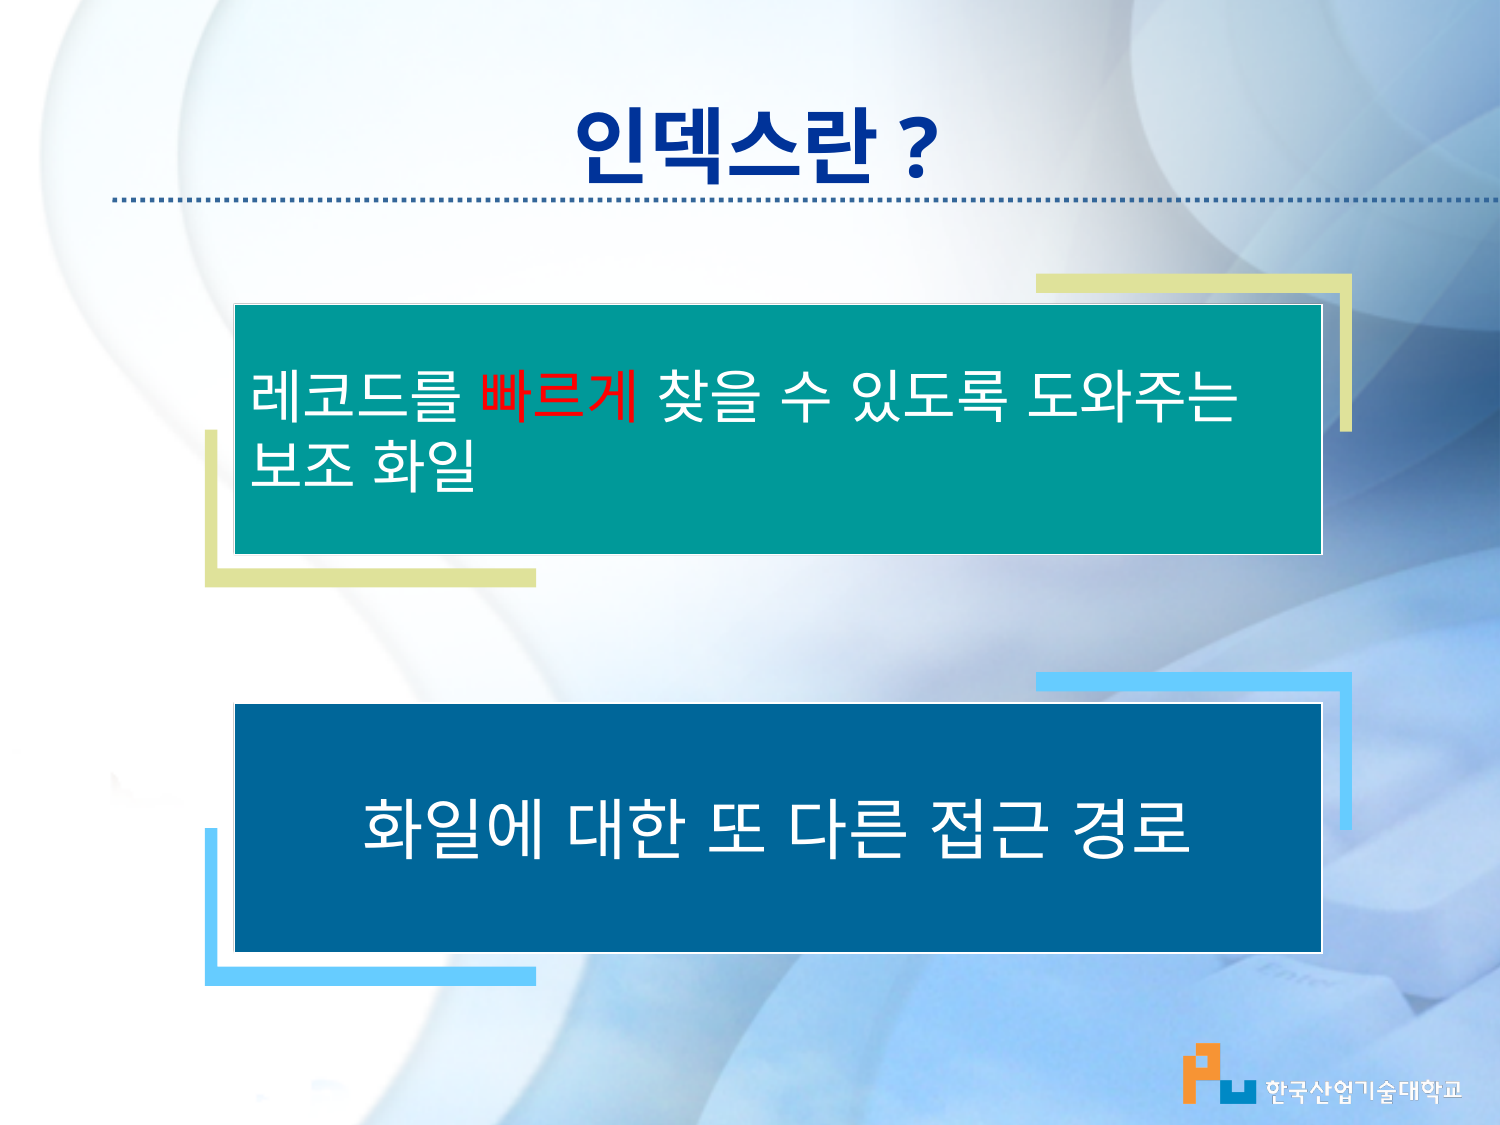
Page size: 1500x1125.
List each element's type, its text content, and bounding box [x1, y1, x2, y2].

text_box 화일에 대한 또 다른 접근 경로 [234, 703, 1322, 954]
text_box [1036, 672, 1352, 830]
text_box [1036, 273, 1352, 432]
text_box [204, 429, 537, 588]
picture [0, 0, 1500, 1125]
title 인덱스란? [112, 99, 1401, 188]
text_box 레코드를 빠르게 찾을 수 있도록 도와주는 보조 화일 [234, 304, 1322, 555]
text_box [204, 828, 537, 986]
